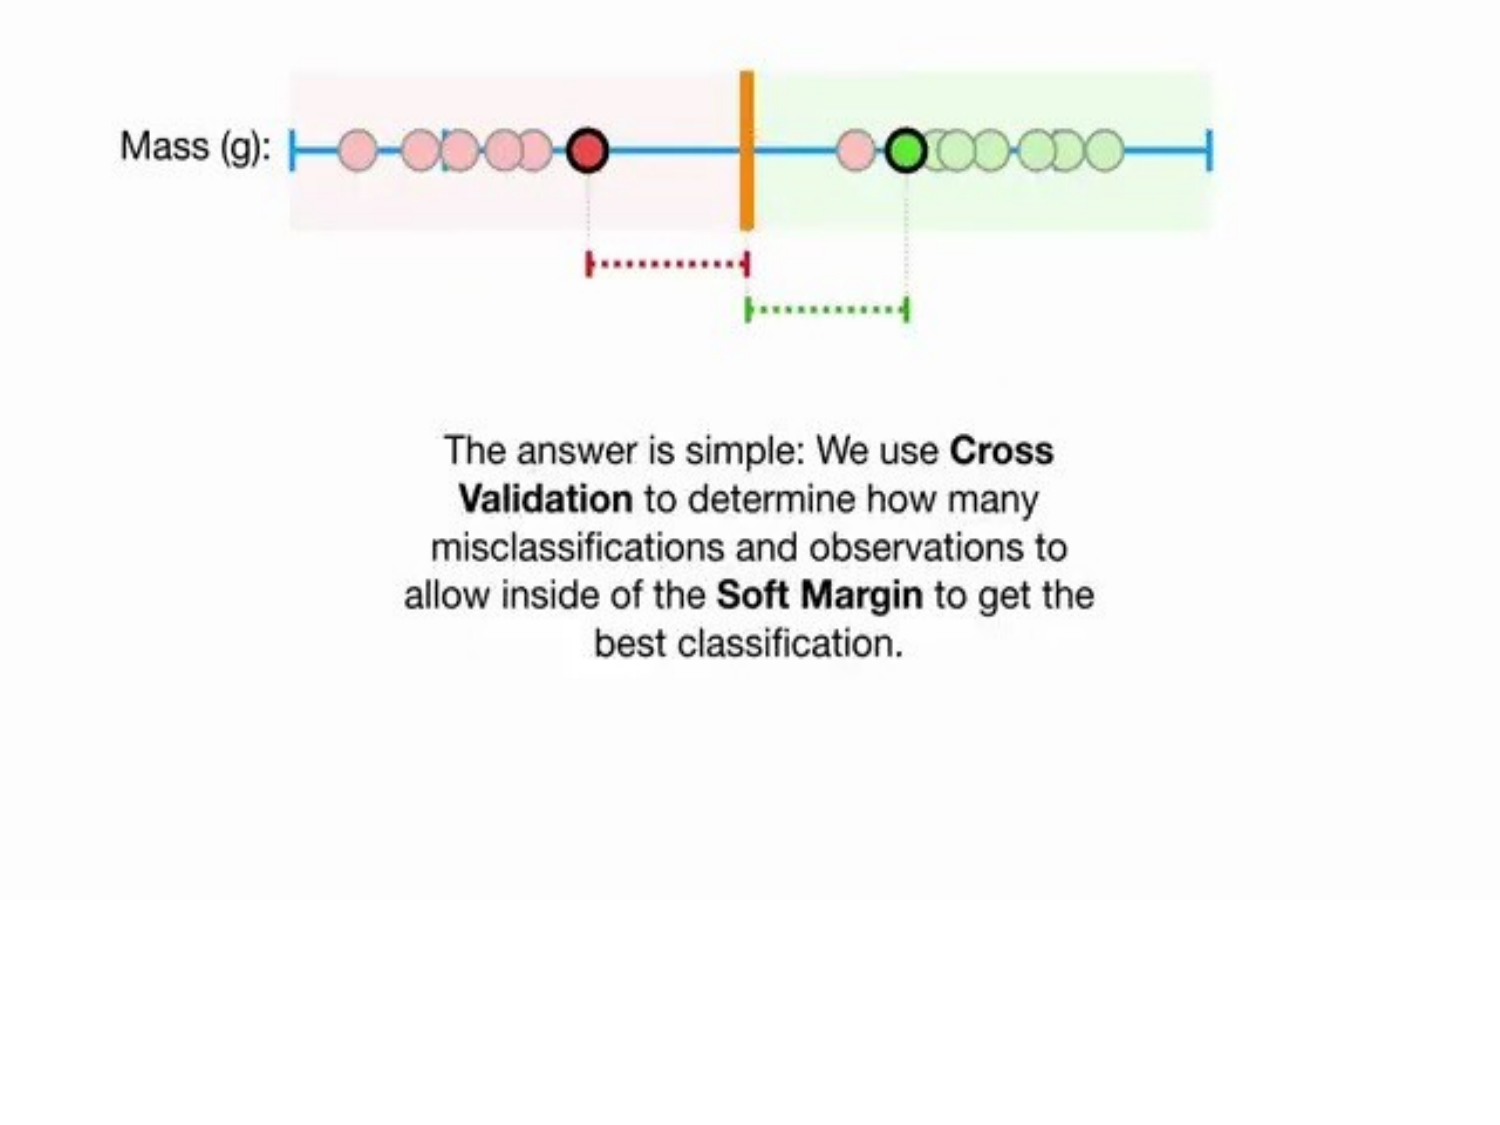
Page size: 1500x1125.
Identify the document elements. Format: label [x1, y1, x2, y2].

picture [0, 0, 1500, 901]
